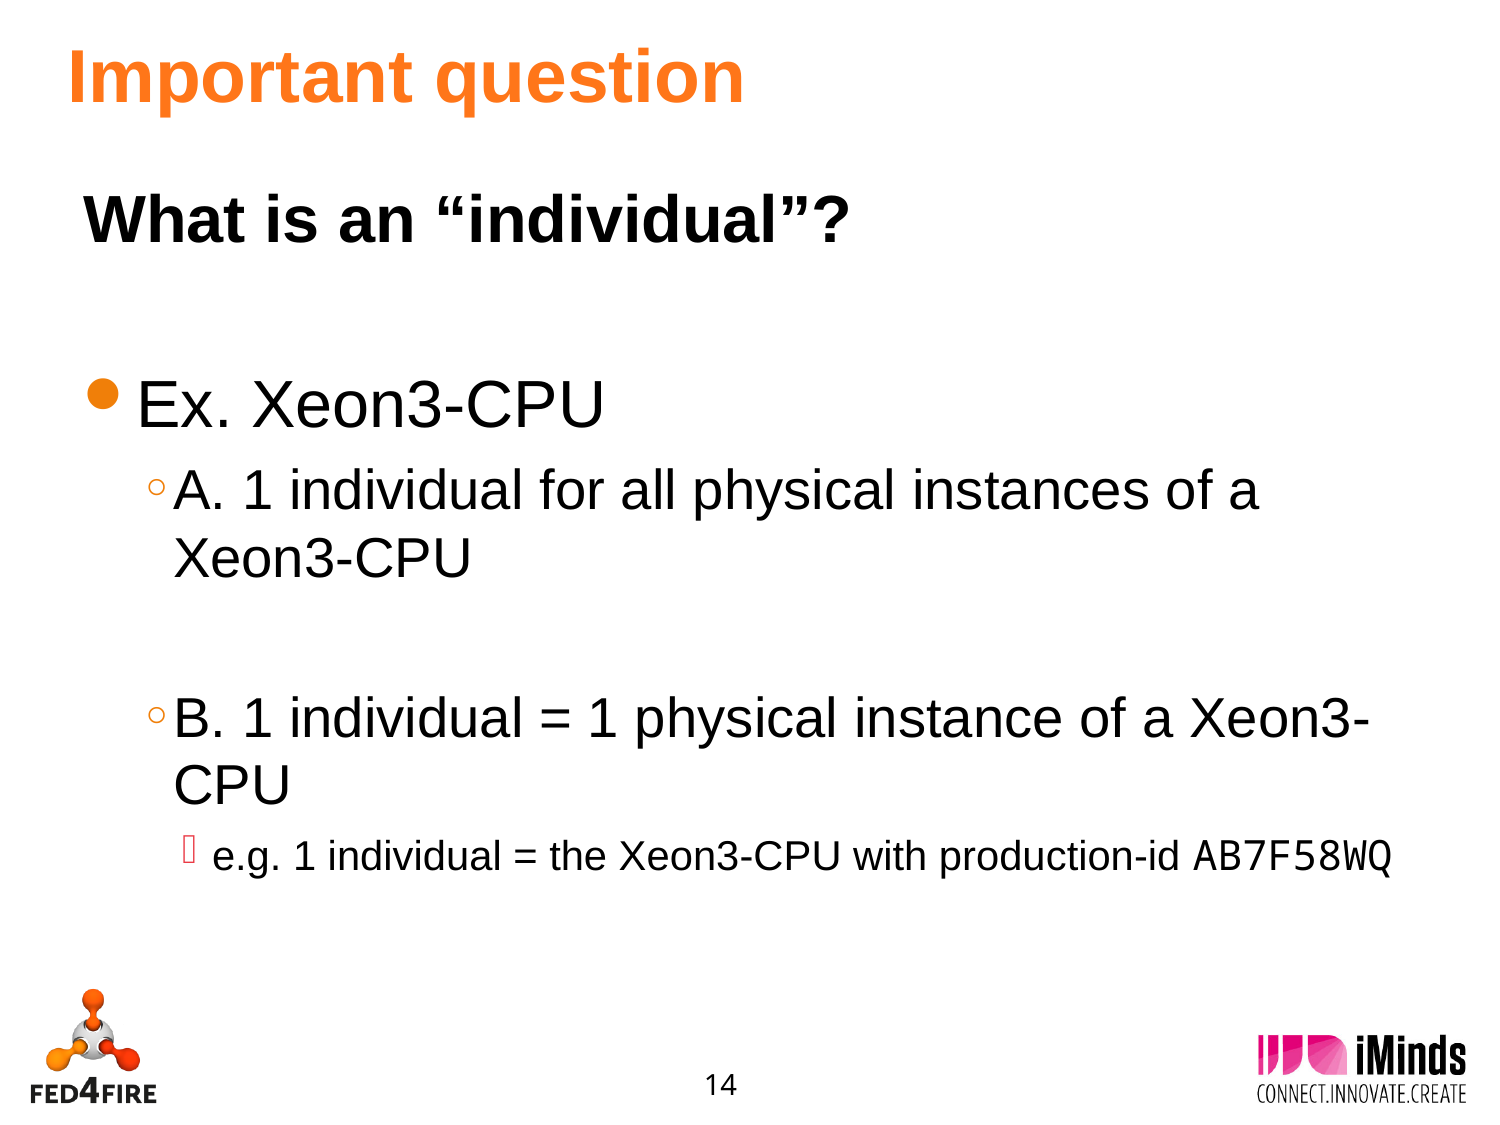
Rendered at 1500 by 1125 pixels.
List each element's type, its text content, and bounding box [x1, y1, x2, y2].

picture [29, 987, 158, 1104]
list What is an “individual”? Ex. Xeon3-CPU A. 1 individual for all physical instances of a Xeon3-CPU B. 1 individual = 1 physical instance of a Xeon3-CPU e.g. 1 individual = the Xeon3-CPU with production-id AB7F58WQ [53, 160, 1459, 953]
title Important question [53, 5, 1459, 126]
picture [1257, 1034, 1466, 1103]
